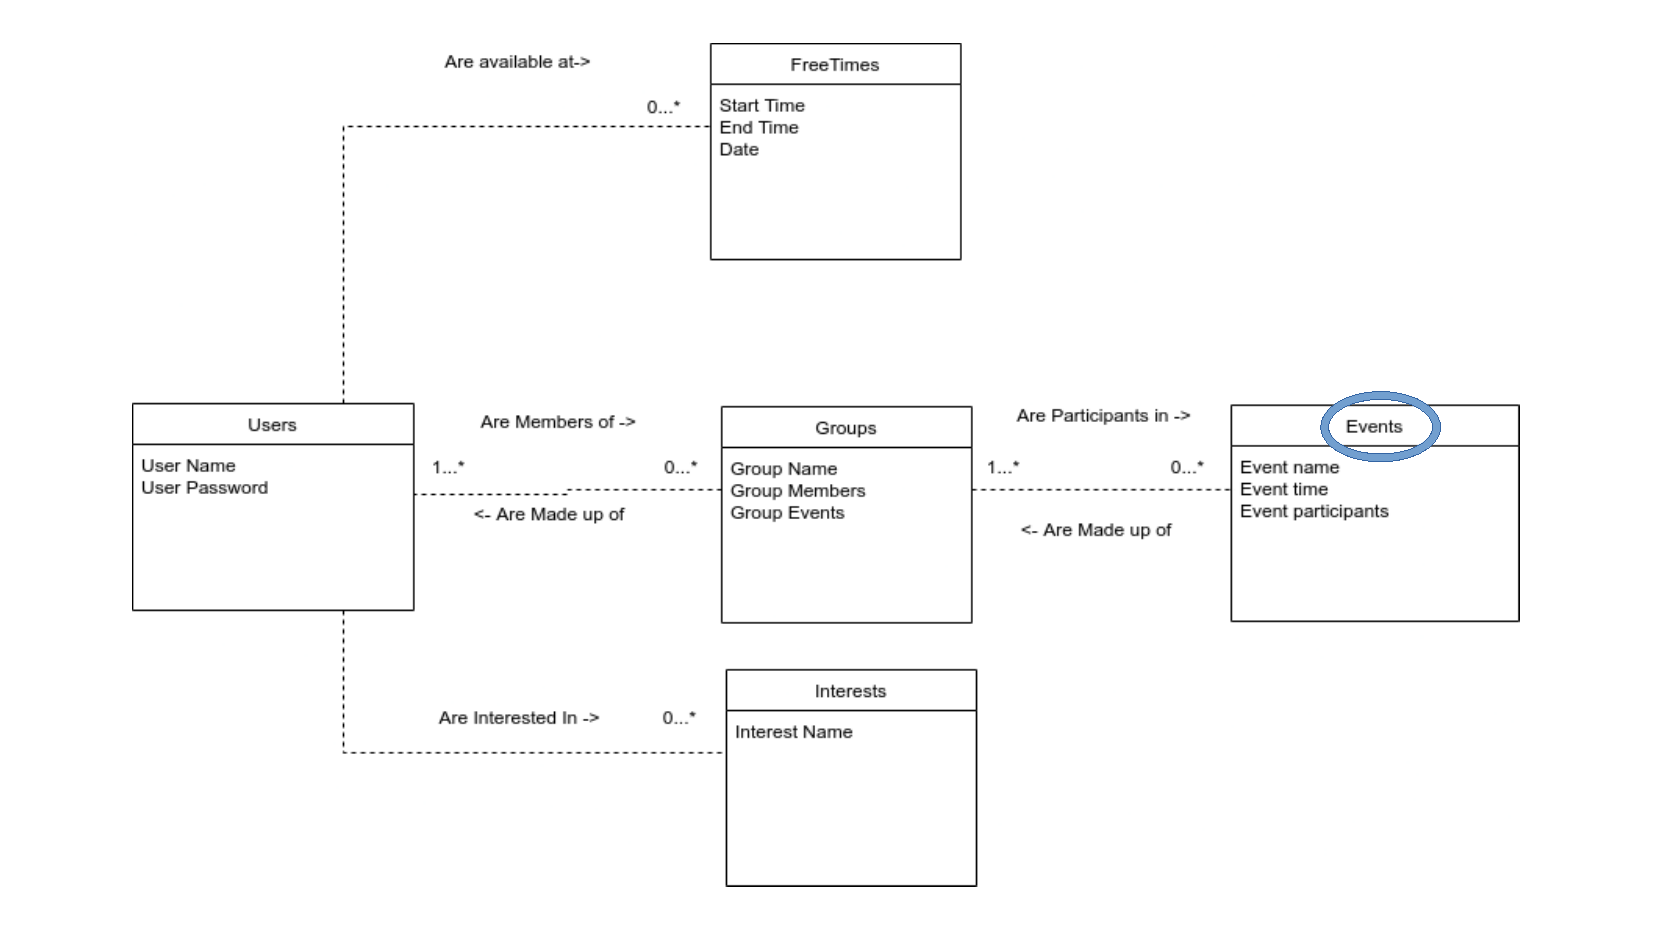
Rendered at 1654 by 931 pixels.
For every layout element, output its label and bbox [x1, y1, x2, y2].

picture [131, 43, 1520, 887]
